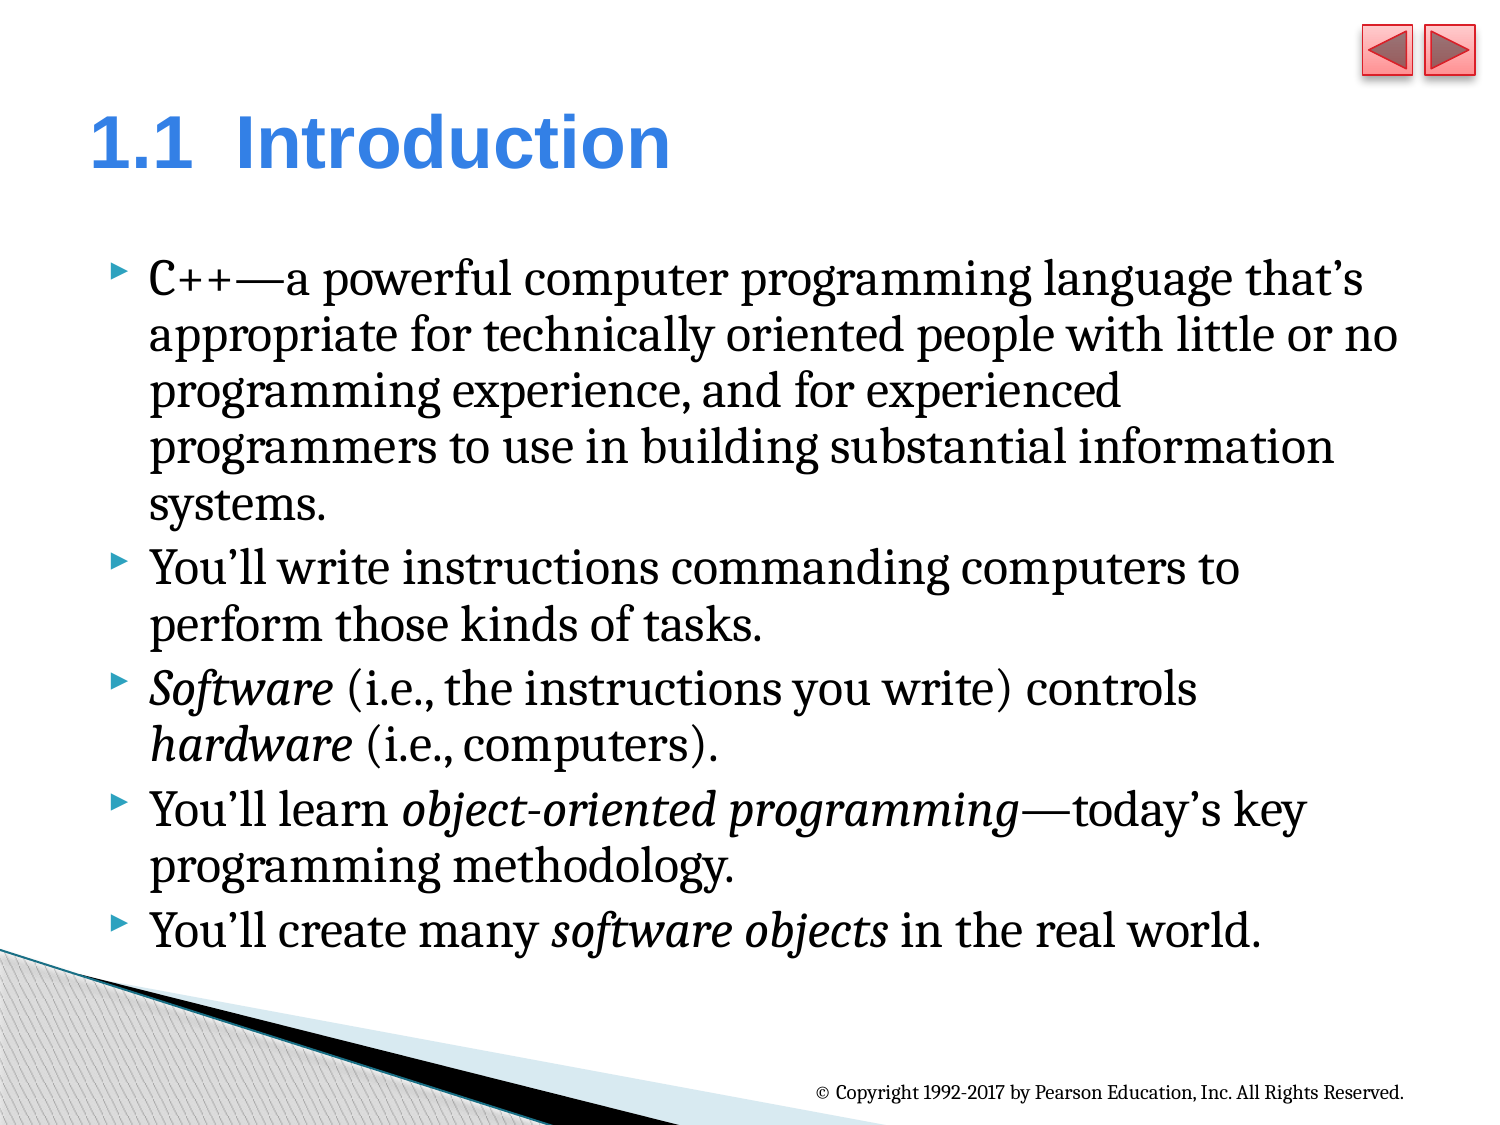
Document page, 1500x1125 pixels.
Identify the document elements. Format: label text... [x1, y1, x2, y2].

title 1.1 Introduction [75, 45, 1425, 233]
footer © Copyright 1992-2017 by Pearson Education, Inc. All Rights Reserved. [552, 1051, 1419, 1112]
list C++—a powerful computer programming language that’s appropriate for technically oriented people with little or no programming experience, and for experienced programmers to use in building substantial information systems. You’ll write instructions commanding computers to perform those kinds of tasks. Software (i.e., the instructions you write) controls hardware (i.e., computers). You’ll learn object-oriented programming—today’s key programming methodology. You’ll create many software objects in the real world. [75, 242, 1425, 986]
